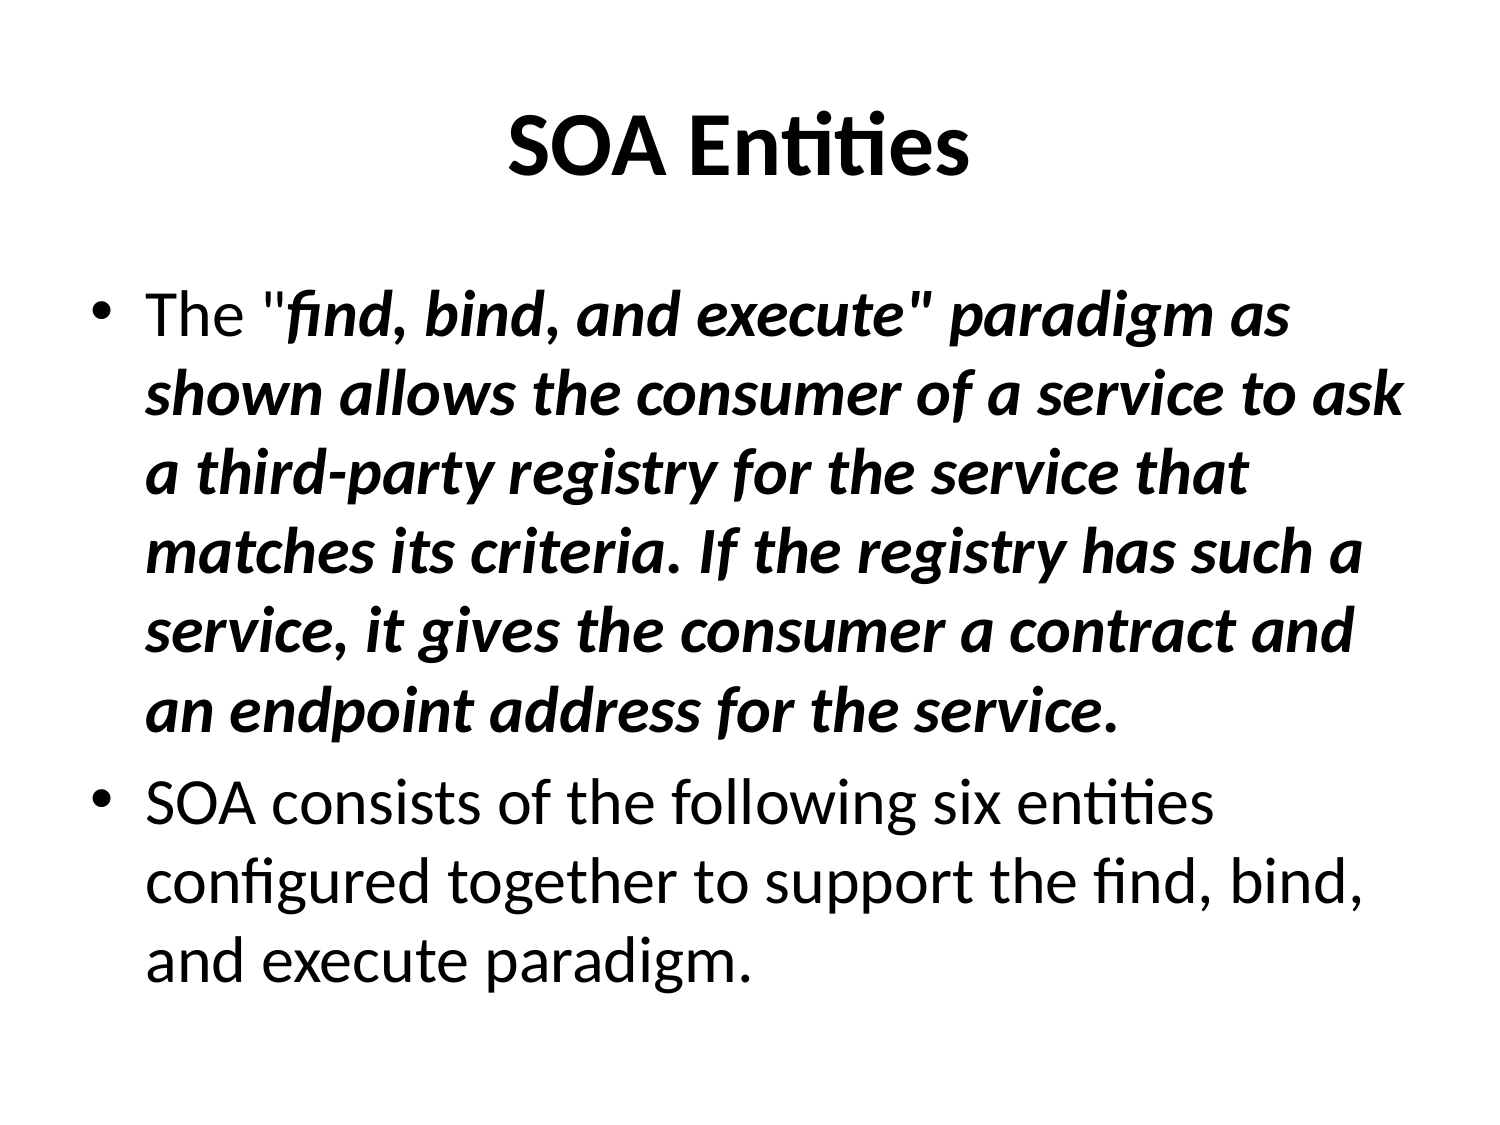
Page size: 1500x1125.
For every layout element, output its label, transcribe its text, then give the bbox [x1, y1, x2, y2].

title SOA Entities [75, 45, 1425, 233]
list The "find, bind, and execute" paradigm as shown allows the consumer of a service to ask a third-party registry for the service that matches its criteria. If the registry has such a service, it gives the consumer a contract and an endpoint address for the service. SOA consists of the following six entities configured together to support the find, bind, and execute paradigm. [75, 262, 1425, 1005]
